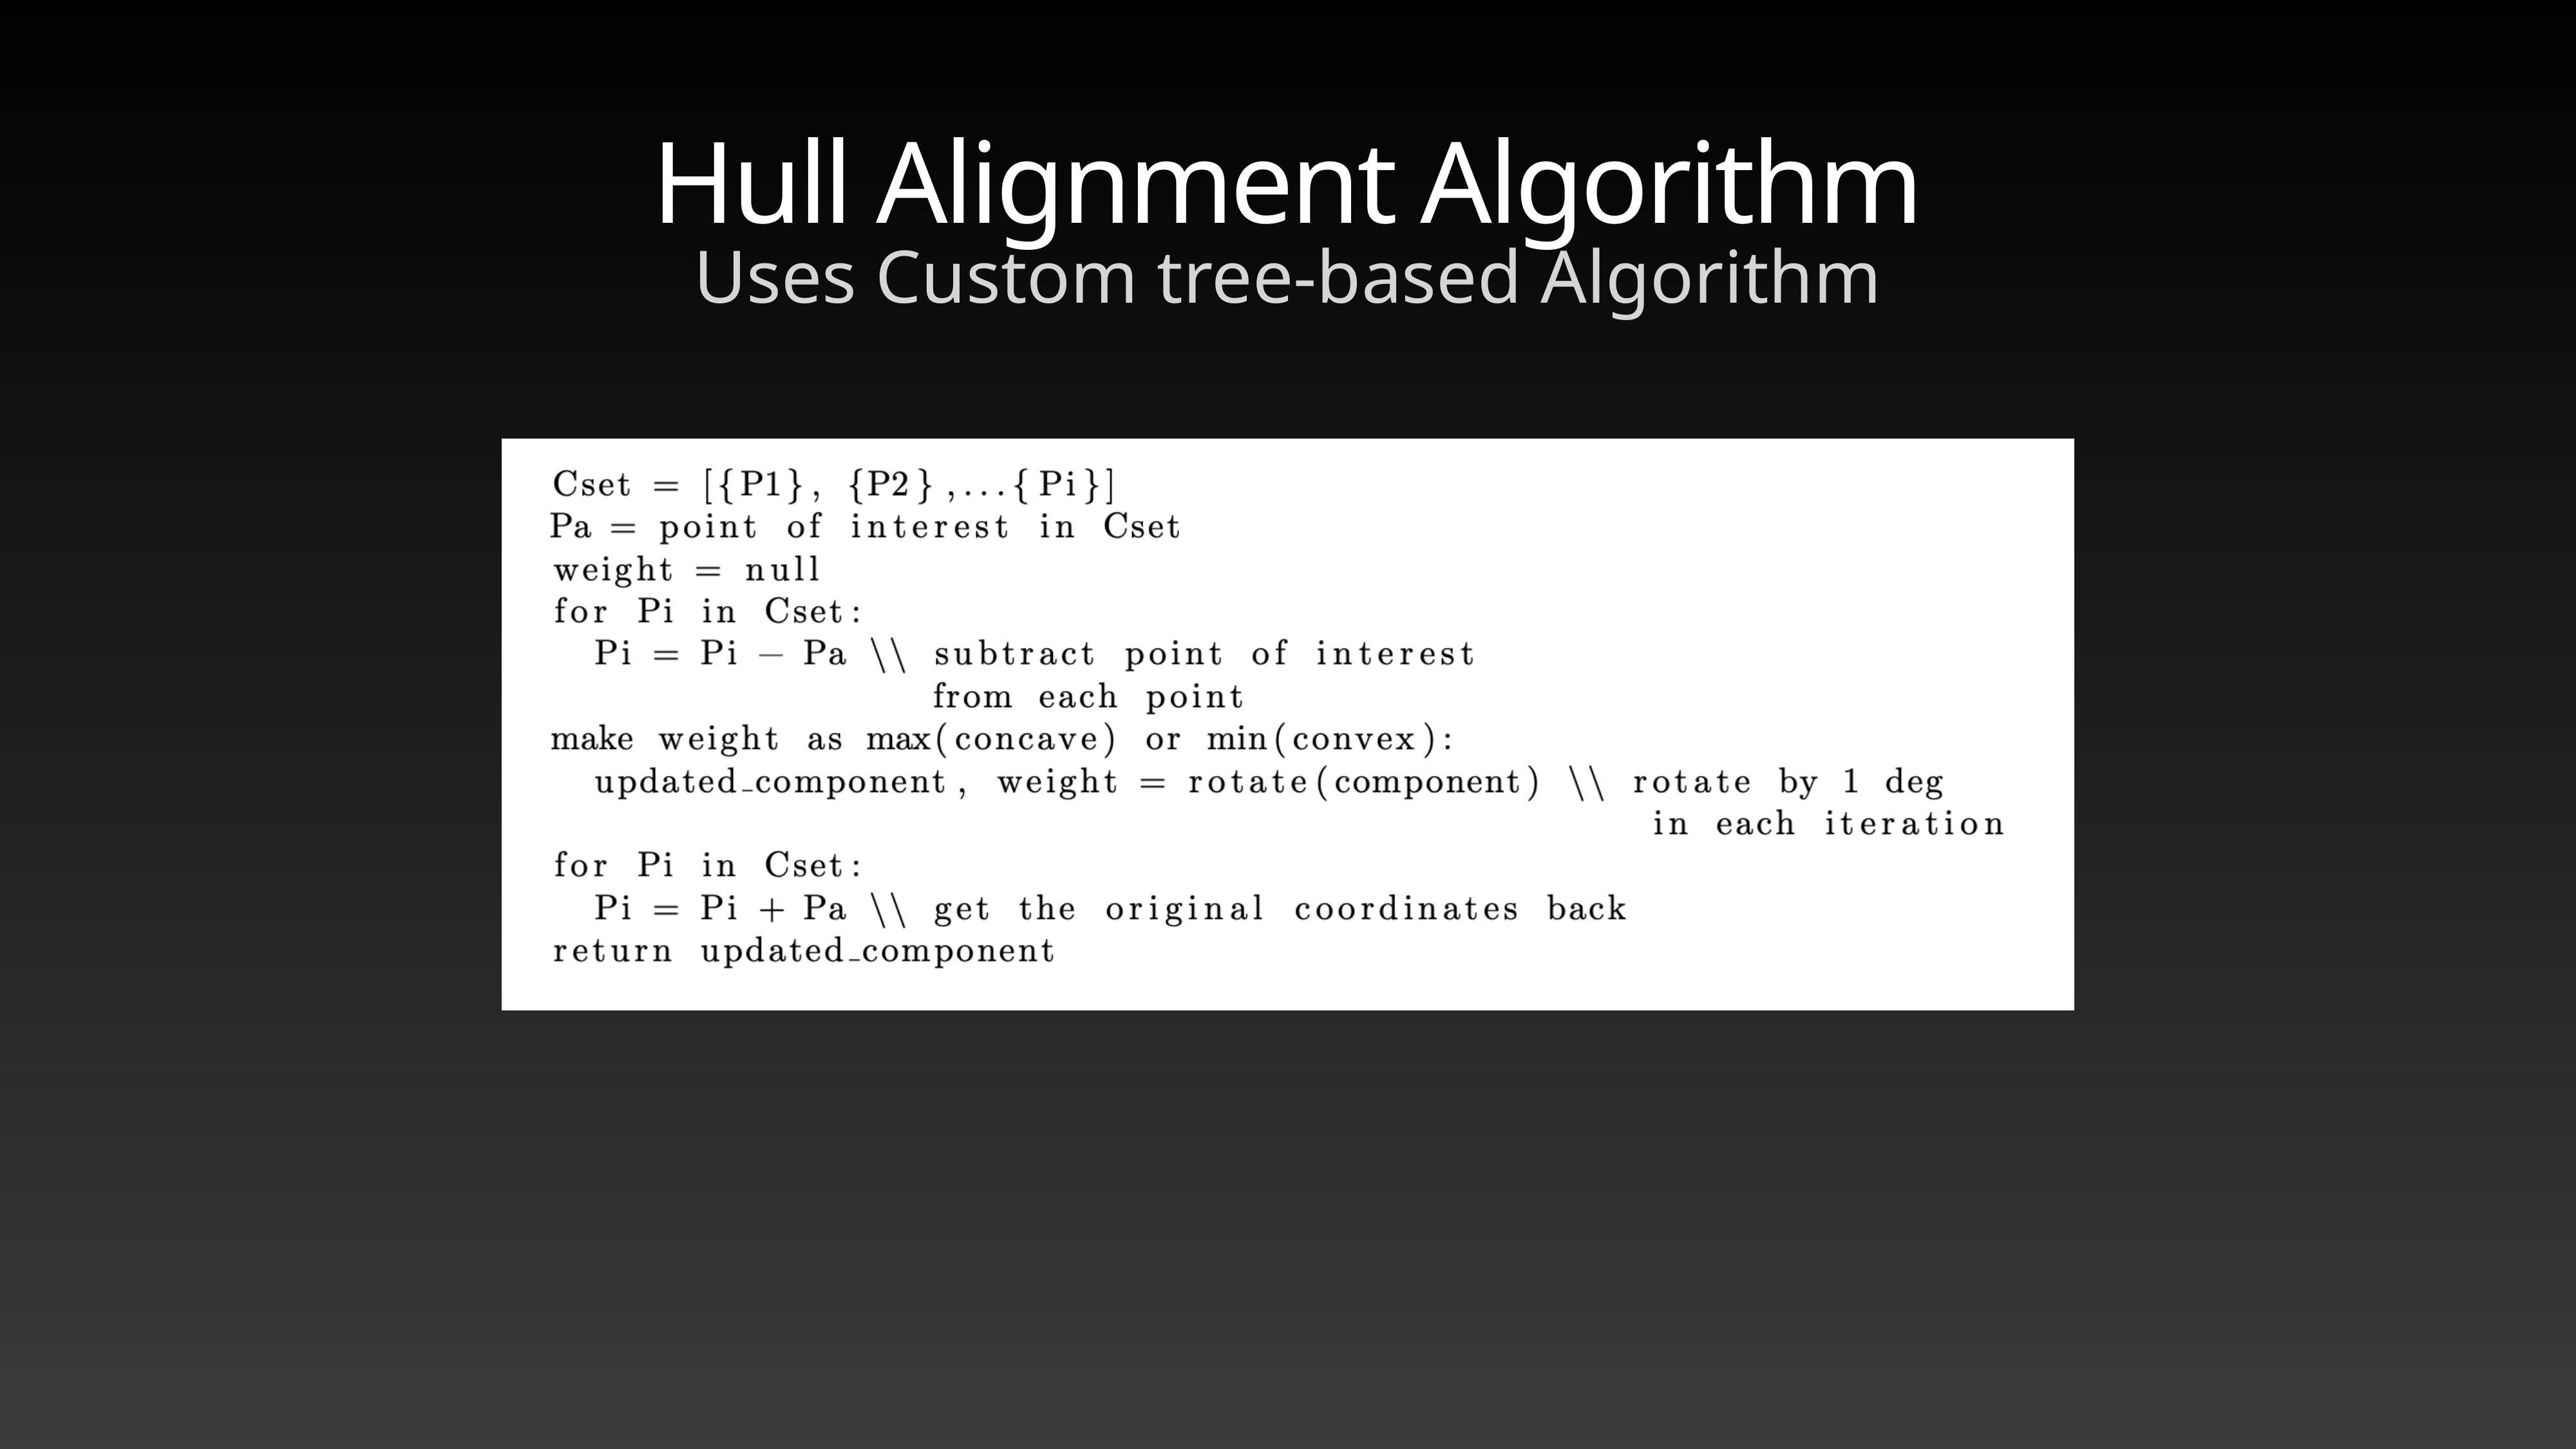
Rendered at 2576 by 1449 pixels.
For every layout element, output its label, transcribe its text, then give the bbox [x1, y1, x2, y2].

title Hull Alignment Algorithm [133, 85, 2443, 225]
list Uses Custom tree-based Algorithm [133, 225, 2443, 334]
picture [501, 439, 2074, 1010]
